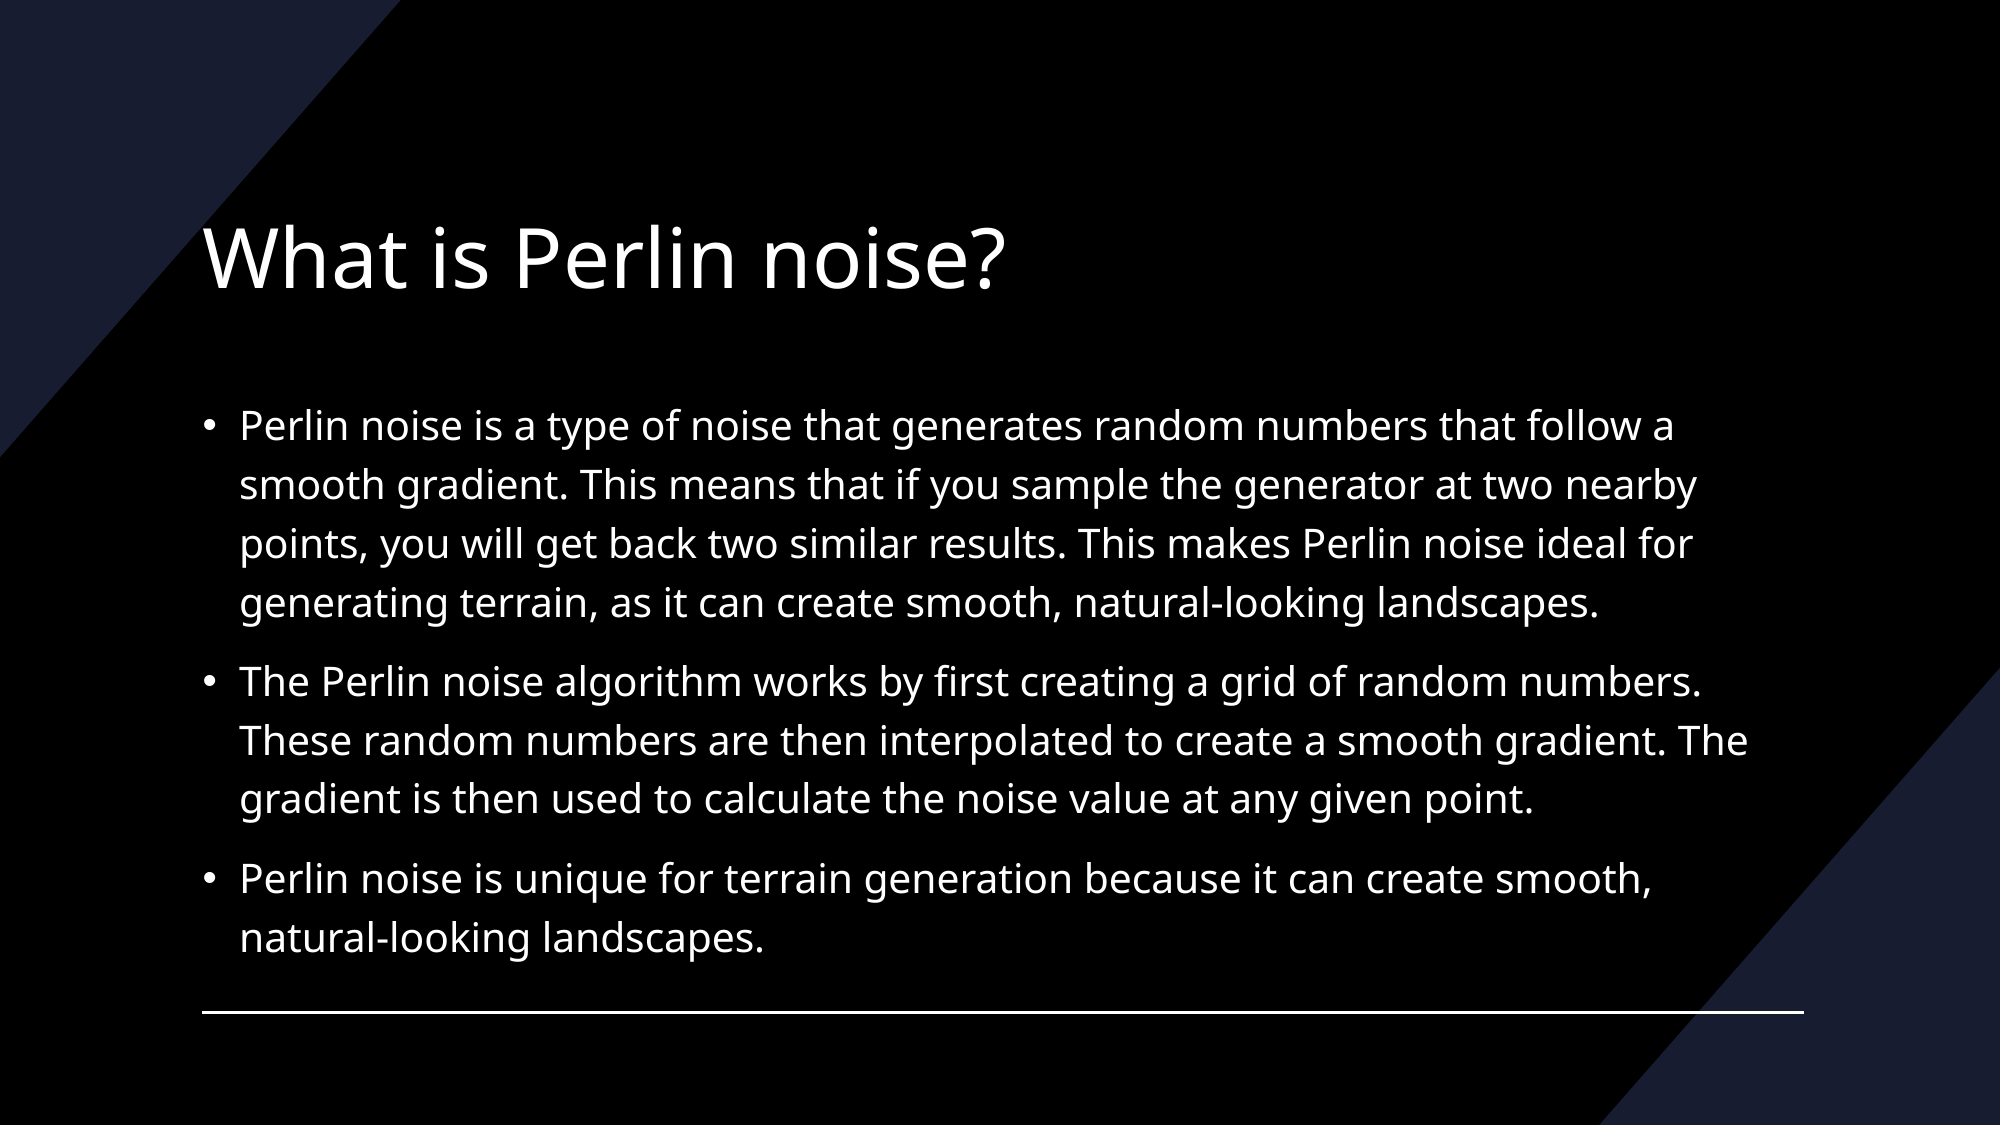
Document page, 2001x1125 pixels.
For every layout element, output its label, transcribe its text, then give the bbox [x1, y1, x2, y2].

list Perlin noise is a type of noise that generates random numbers that follow a smooth gradient. This means that if you sample the generator at two nearby points, you will get back two similar results. This makes Perlin noise ideal for generating terrain, as it can create smooth, natural-looking landscapes. The Perlin noise algorithm works by first creating a grid of random numbers. These random numbers are then interpolated to create a smooth gradient. The gradient is then used to calculate the noise value at any given point. Perlin noise is unique for terrain generation because it can create smooth, natural-looking landscapes. [187, 382, 1813, 968]
title What is Perlin noise? [187, 143, 1813, 367]
